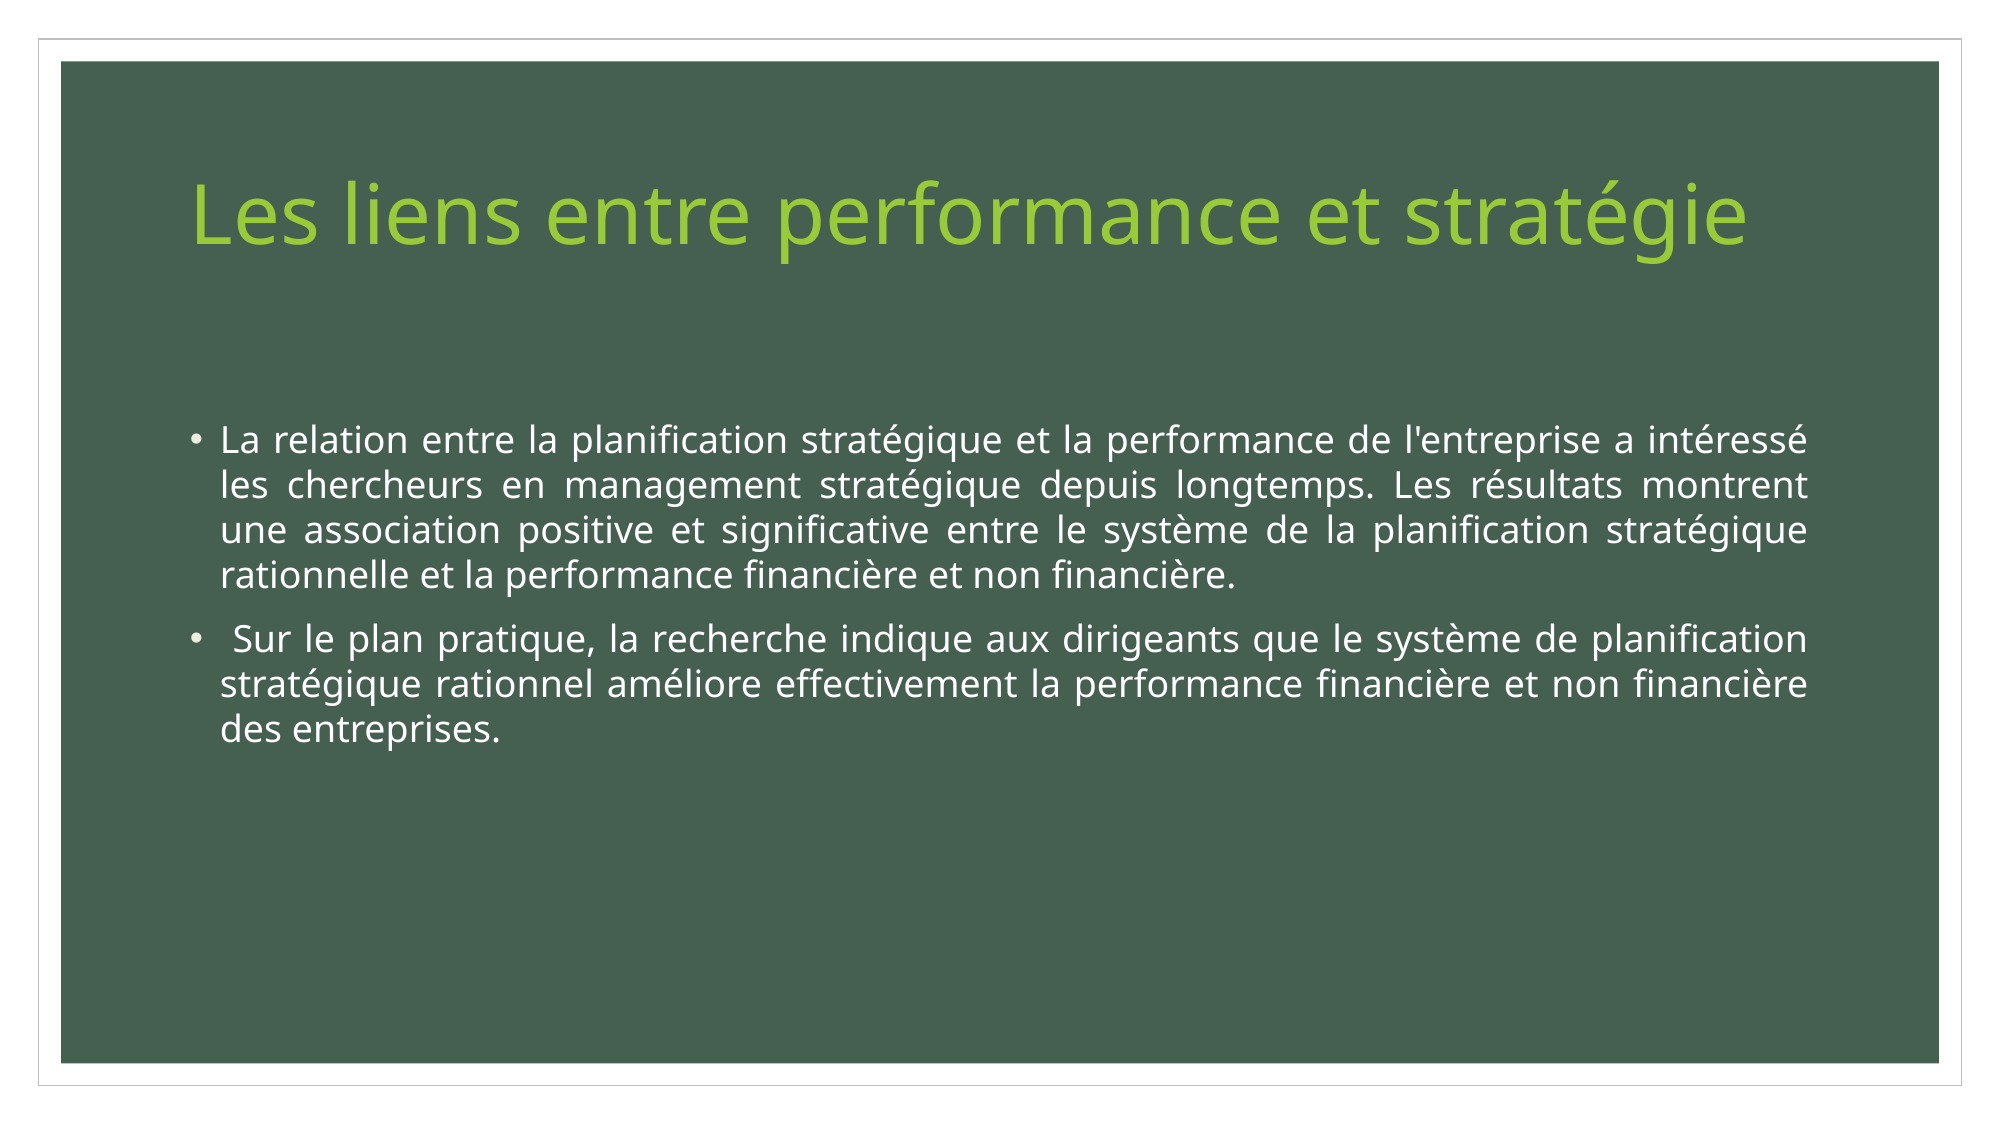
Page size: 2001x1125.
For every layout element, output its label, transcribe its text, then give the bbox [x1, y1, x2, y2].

list La relation entre la planification stratégique et la performance de l'entreprise a intéressé les chercheurs en management stratégique depuis longtemps. Les résultats montrent une association positive et significative entre le système de la planification stratégique rationnelle et la performance financière et non financière. Sur le plan pratique, la recherche indique aux dirigeants que le système de planification stratégique rationnel améliore effectivement la performance financière et non financière des entreprises. [174, 345, 1825, 990]
title Les liens entre performance et stratégie [174, 105, 1825, 331]
